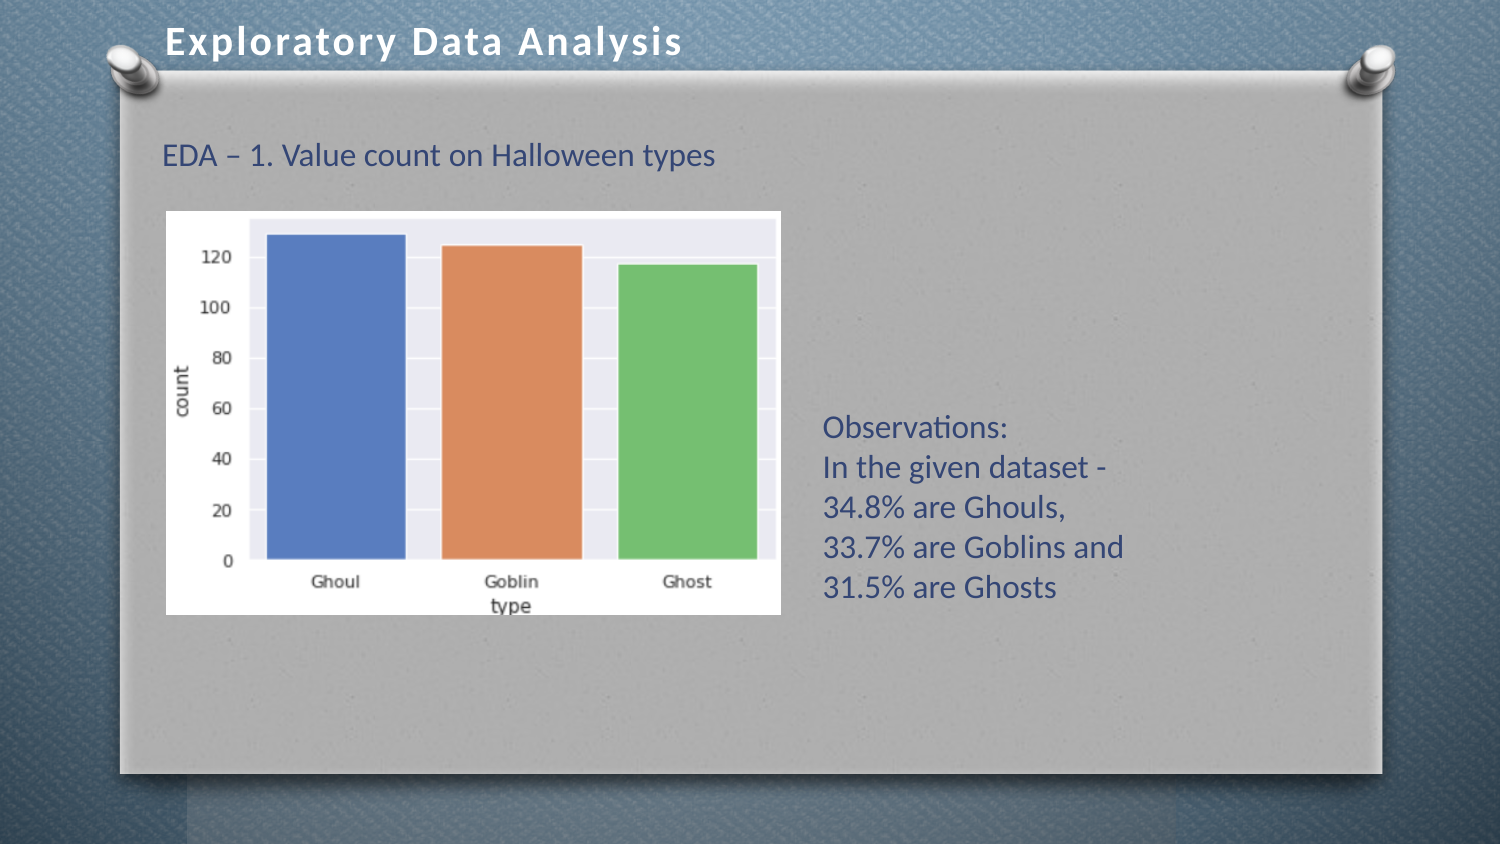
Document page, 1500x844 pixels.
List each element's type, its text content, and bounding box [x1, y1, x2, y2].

picture [80, 18, 185, 119]
picture [1328, 22, 1433, 121]
picture [166, 211, 781, 616]
text_box Observations: In the given dataset - 34.8% are Ghouls, 33.7% are Goblins and 31.5% are Ghosts [807, 397, 1292, 613]
text_box Exploratory Data Analysis [149, 6, 1354, 72]
list EDA – 1. Value count on Halloween types [147, 125, 1353, 747]
